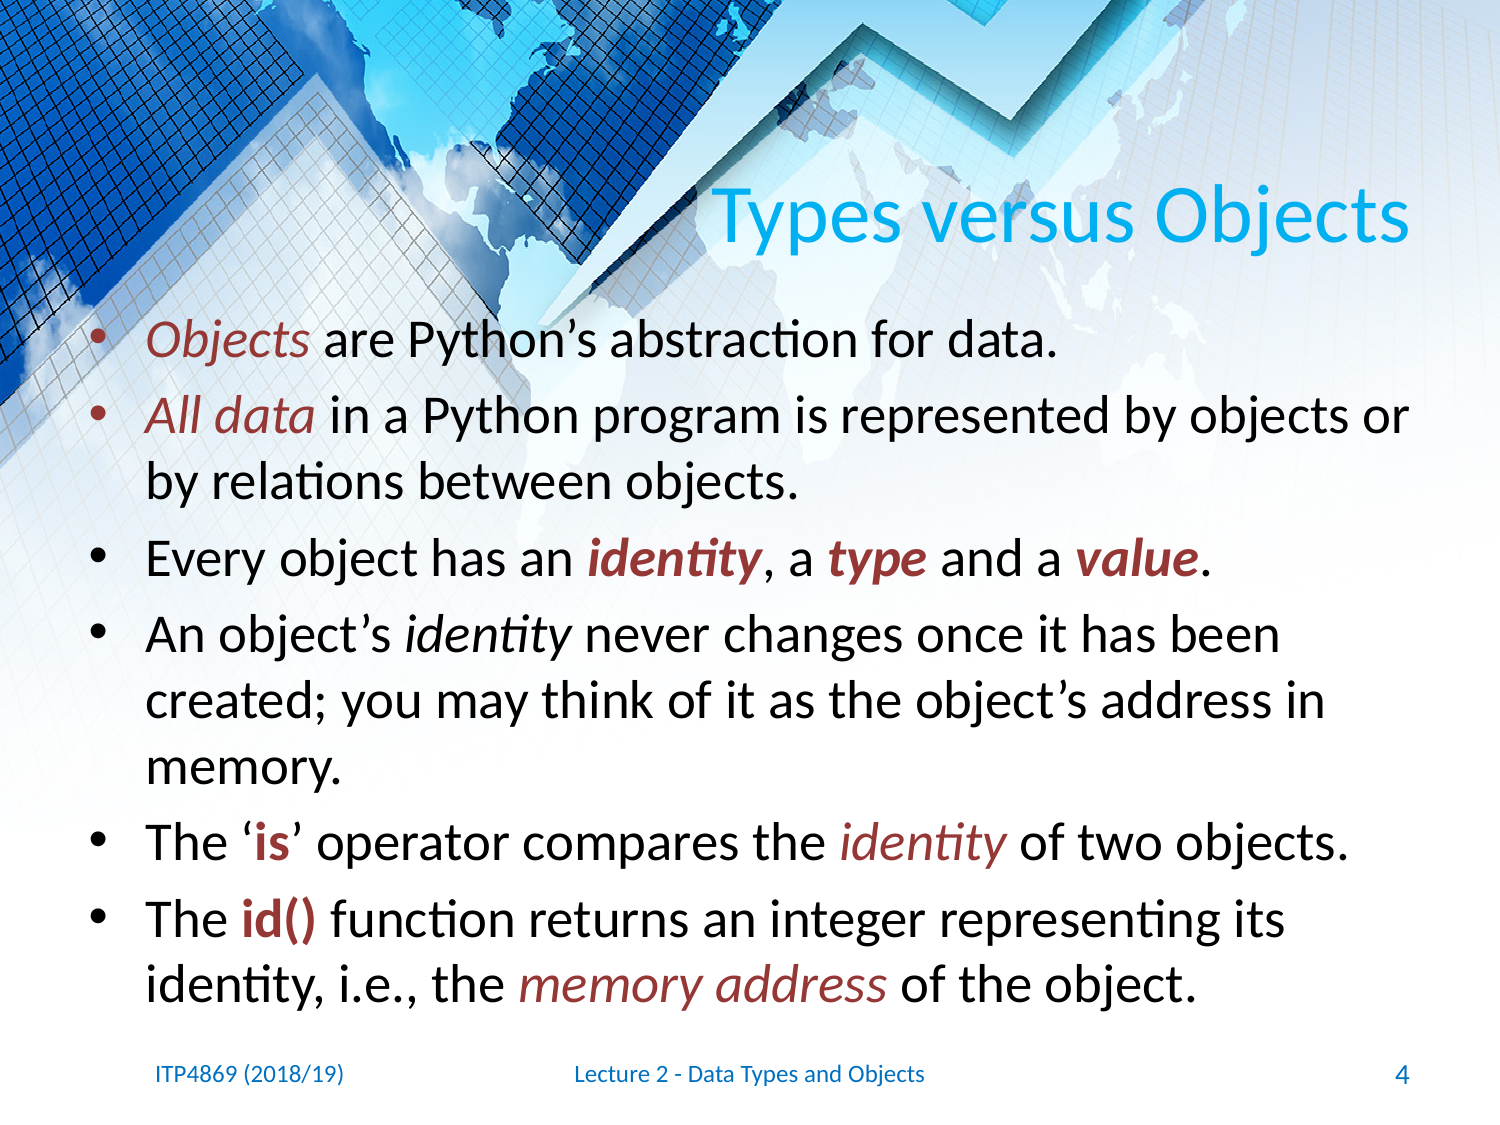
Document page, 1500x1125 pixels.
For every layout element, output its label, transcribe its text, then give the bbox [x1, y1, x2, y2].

slide_number 4 [1074, 1042, 1425, 1103]
picture [0, 0, 1500, 1125]
title Types versus Objects [73, 128, 1427, 290]
list Objects are Python’s abstraction for data. All data in a Python program is represented by objects or by relations between objects. Every object has an identity, a type and a value. An object’s identity never changes once it has been created; you may think of it as the object’s address in memory. The ‘is’ operator compares the identity of two objects. The id() function returns an integer representing its identity, i.e., the memory address of the object. [73, 295, 1427, 1031]
slide_number ITP4869 (2018/19) [75, 1042, 425, 1103]
footer Lecture 2 - Data Types and Objects [512, 1042, 988, 1103]
